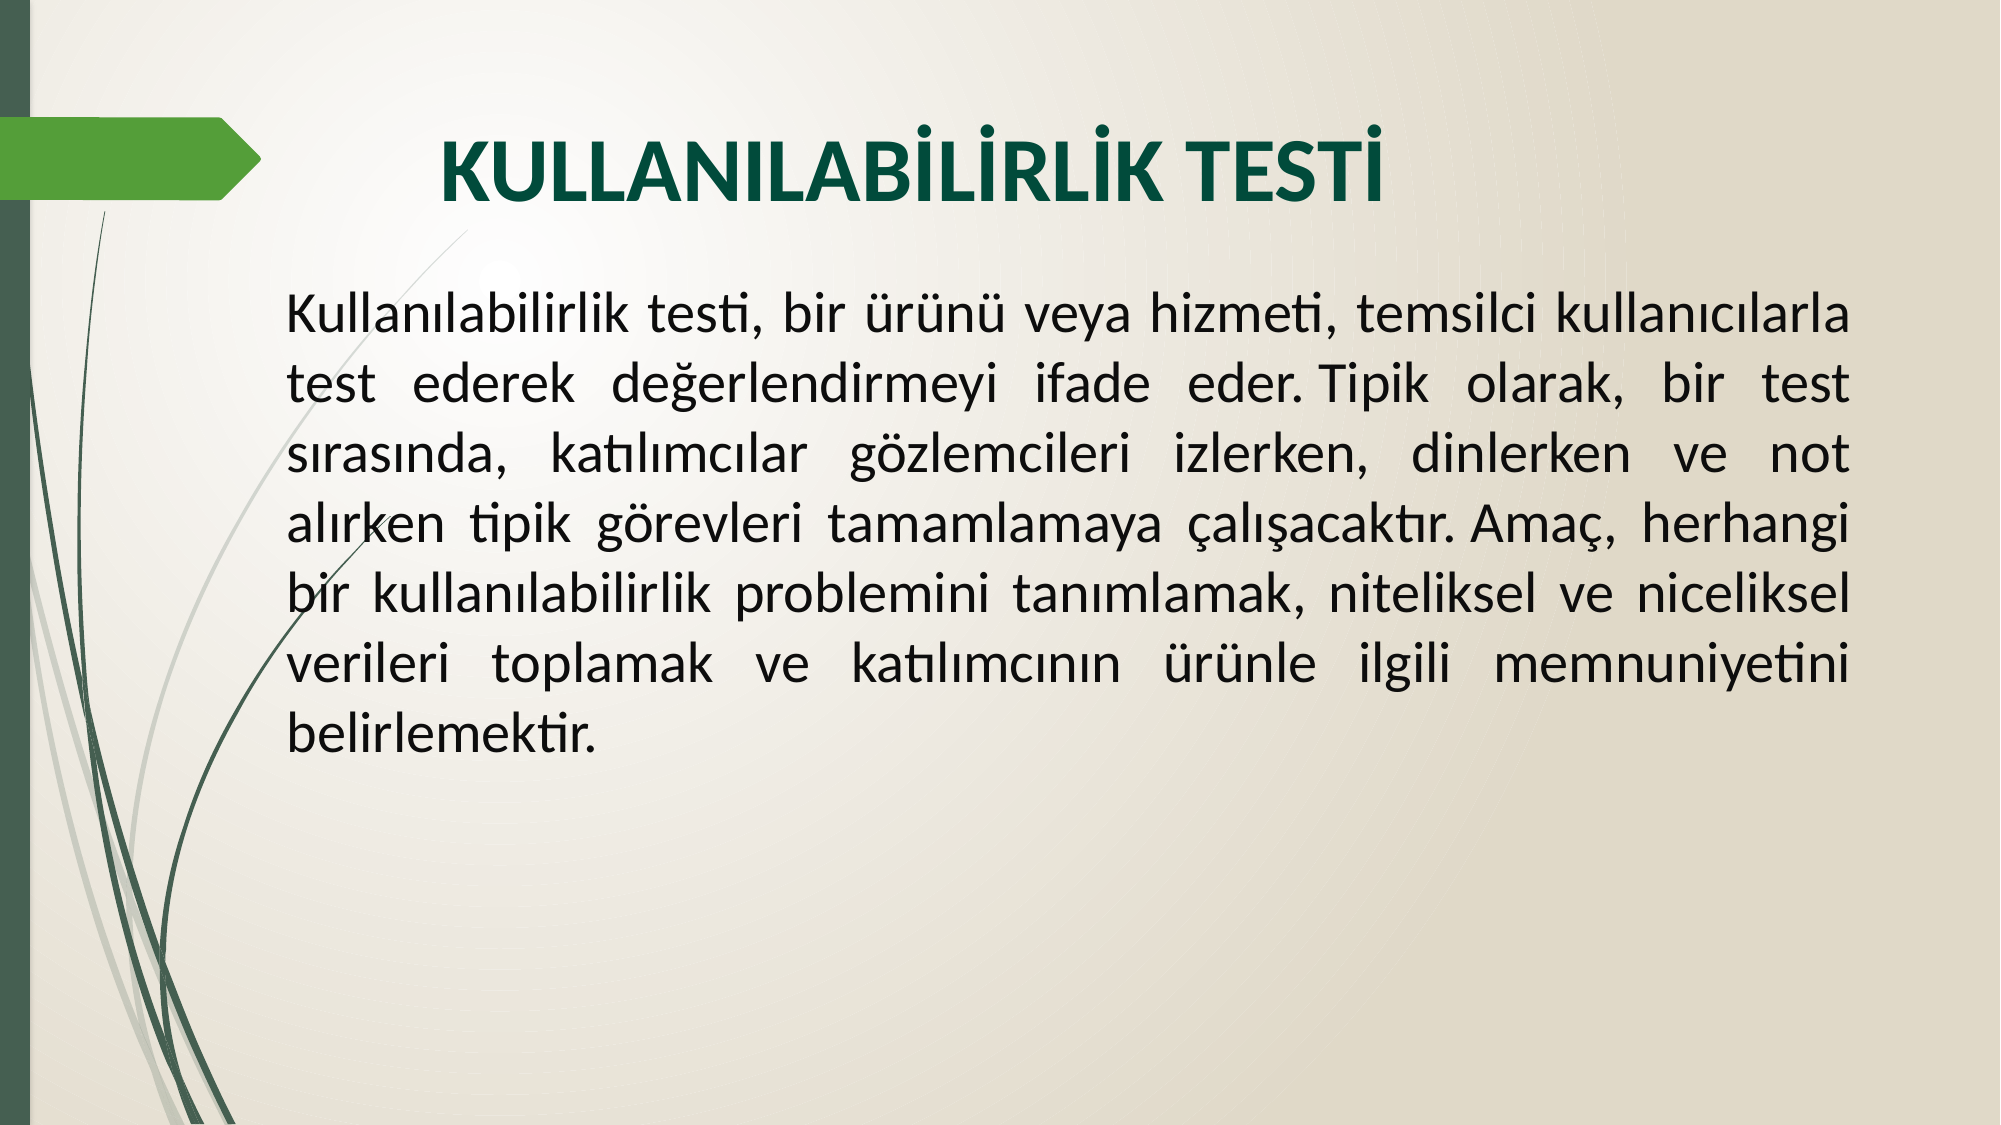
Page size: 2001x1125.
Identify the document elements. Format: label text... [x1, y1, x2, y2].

list Kullanılabilirlik testi, bir ürünü veya hizmeti, temsilci kullanıcılarla test ederek değerlendirmeyi ifade eder. Tipik olarak, bir test sırasında, katılımcılar gözlemcileri izlerken, dinlerken ve not alırken tipik görevleri tamamlamaya çalışacaktır. Amaç, herhangi bir kullanılabilirlik problemini tanımlamak, niteliksel ve niceliksel verileri toplamak ve katılımcının ürünle ilgili memnuniyetini belirlemektir. [271, 267, 1867, 792]
title KULLANILABİLİRLİK TESTİ [425, 102, 1888, 313]
